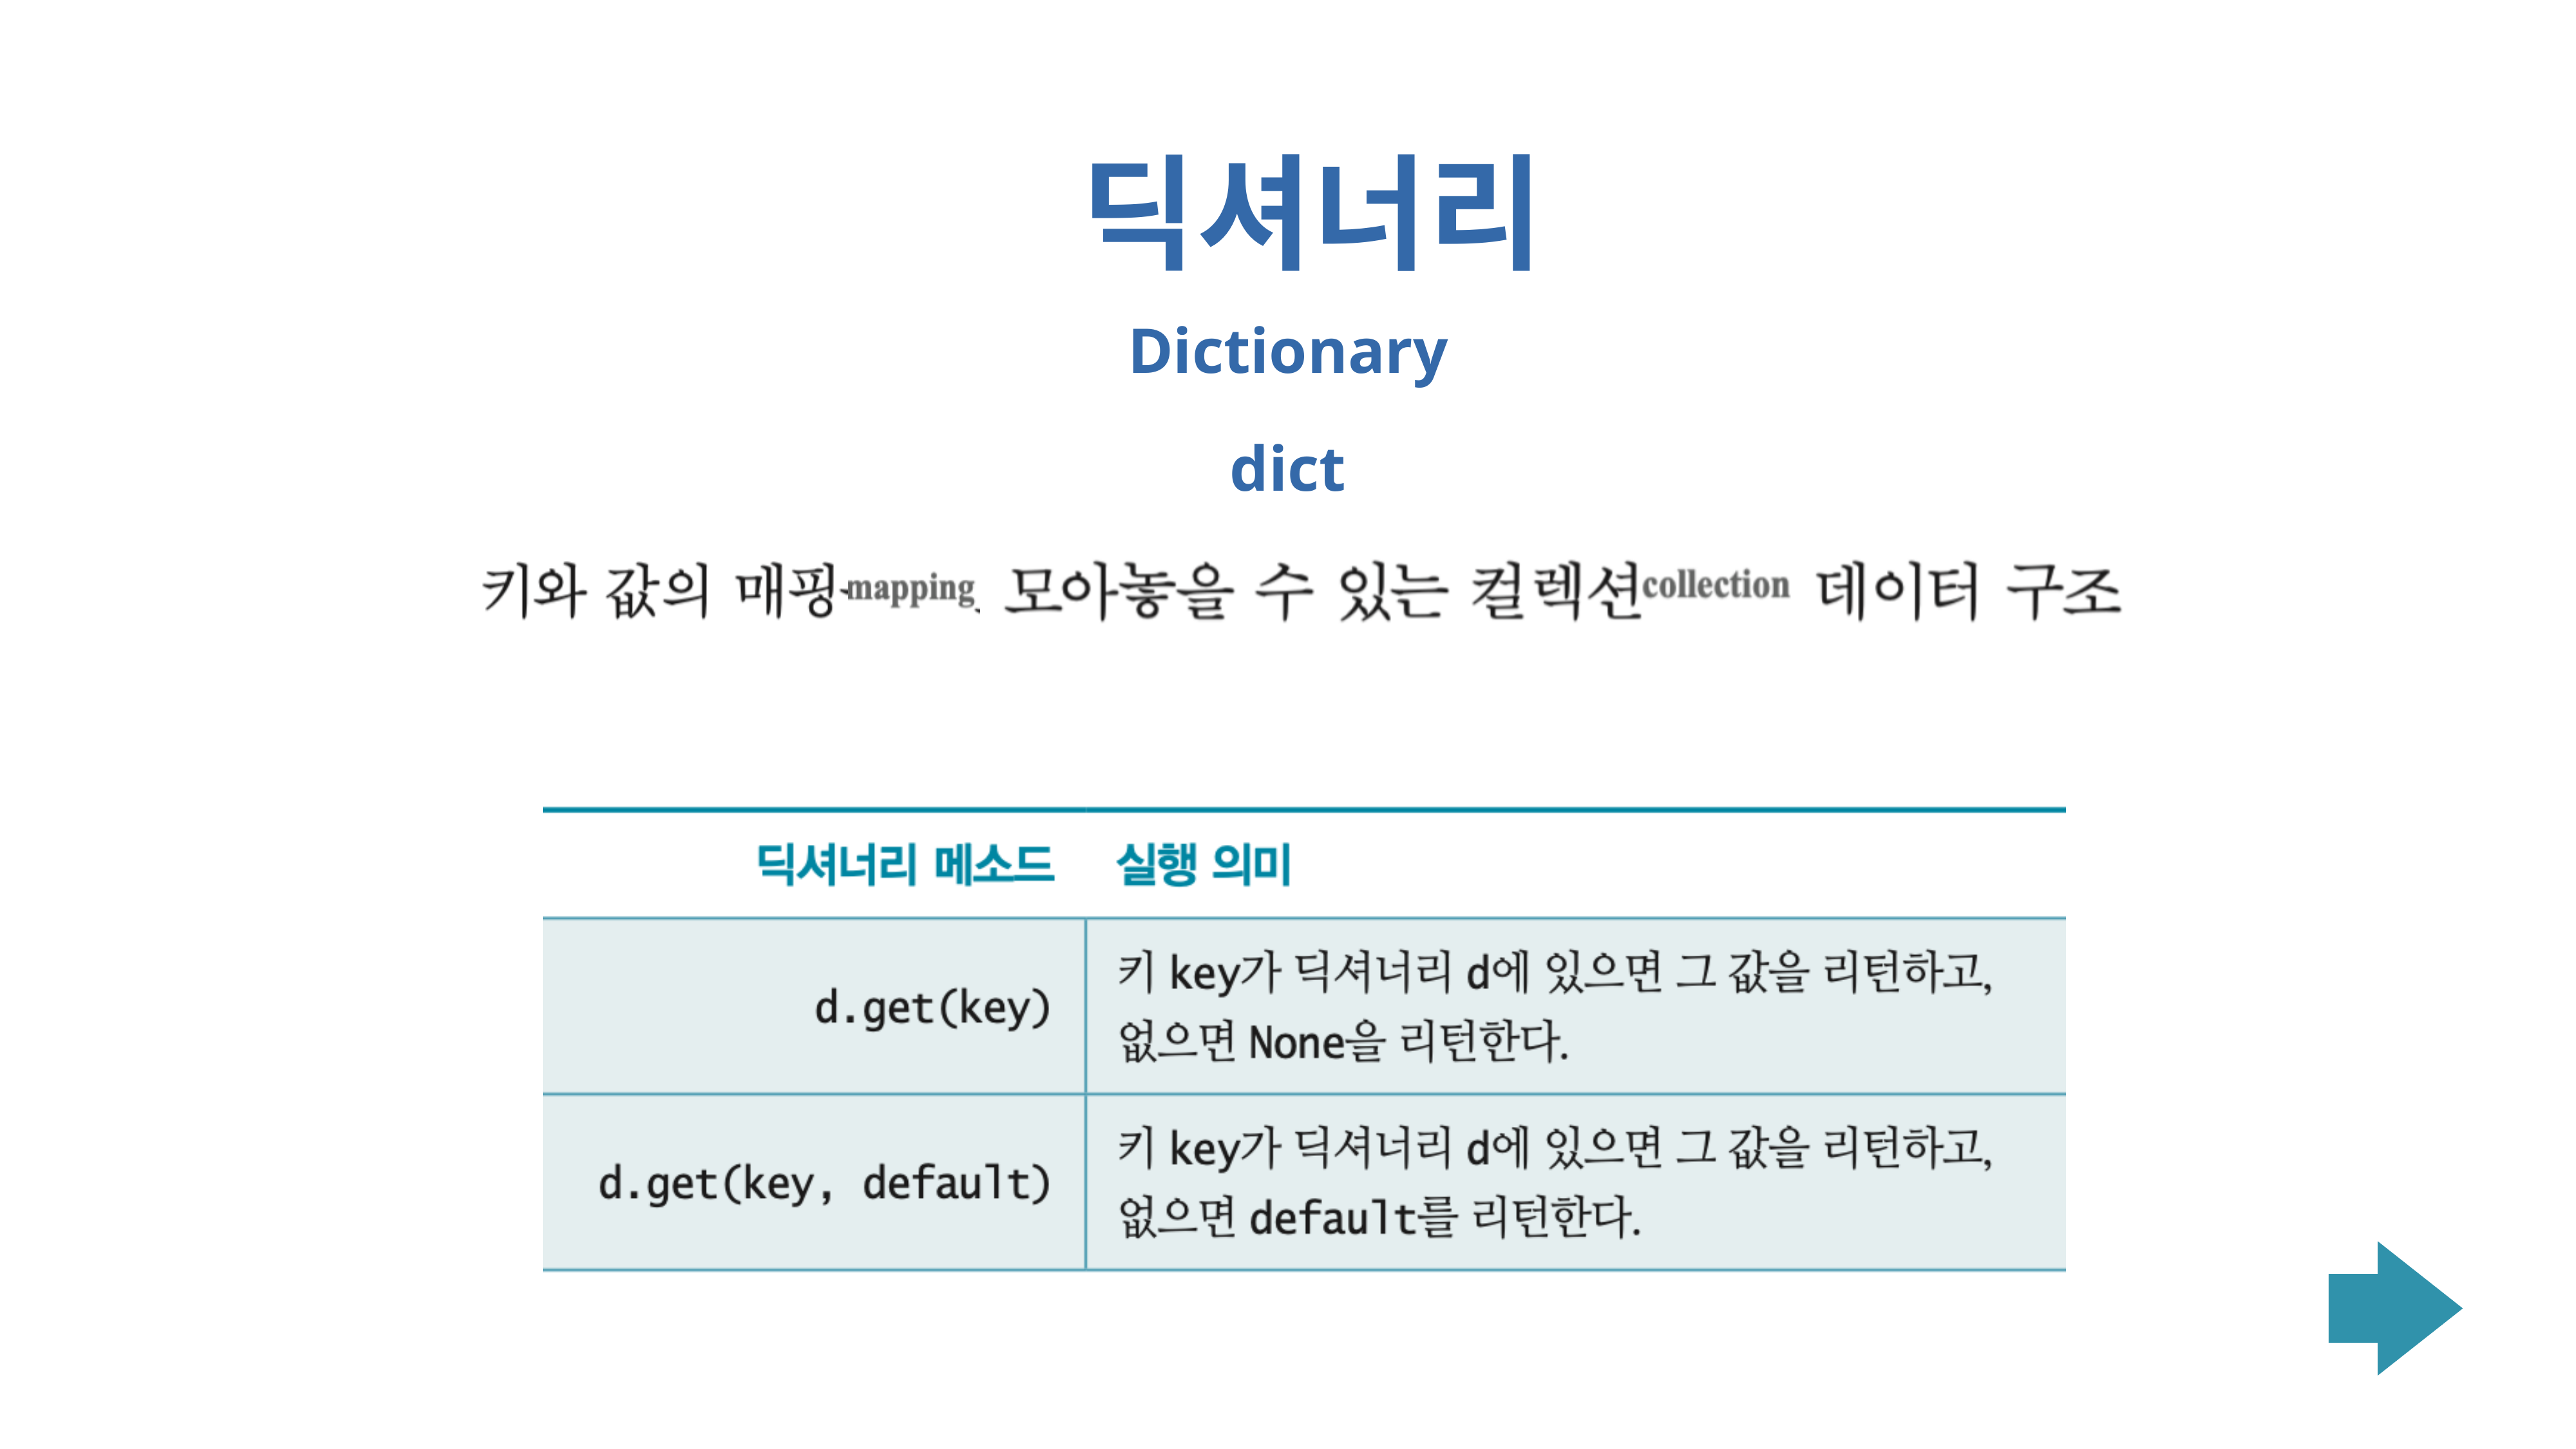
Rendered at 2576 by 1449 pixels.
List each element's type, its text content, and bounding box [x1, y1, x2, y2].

text_box [2328, 1241, 2463, 1376]
text_box dict [1222, 422, 1354, 511]
text_box Dictionary [1120, 303, 1456, 393]
picture [543, 794, 2067, 1287]
title 딕셔너리 [1044, 128, 1581, 292]
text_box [471, 545, 2139, 642]
